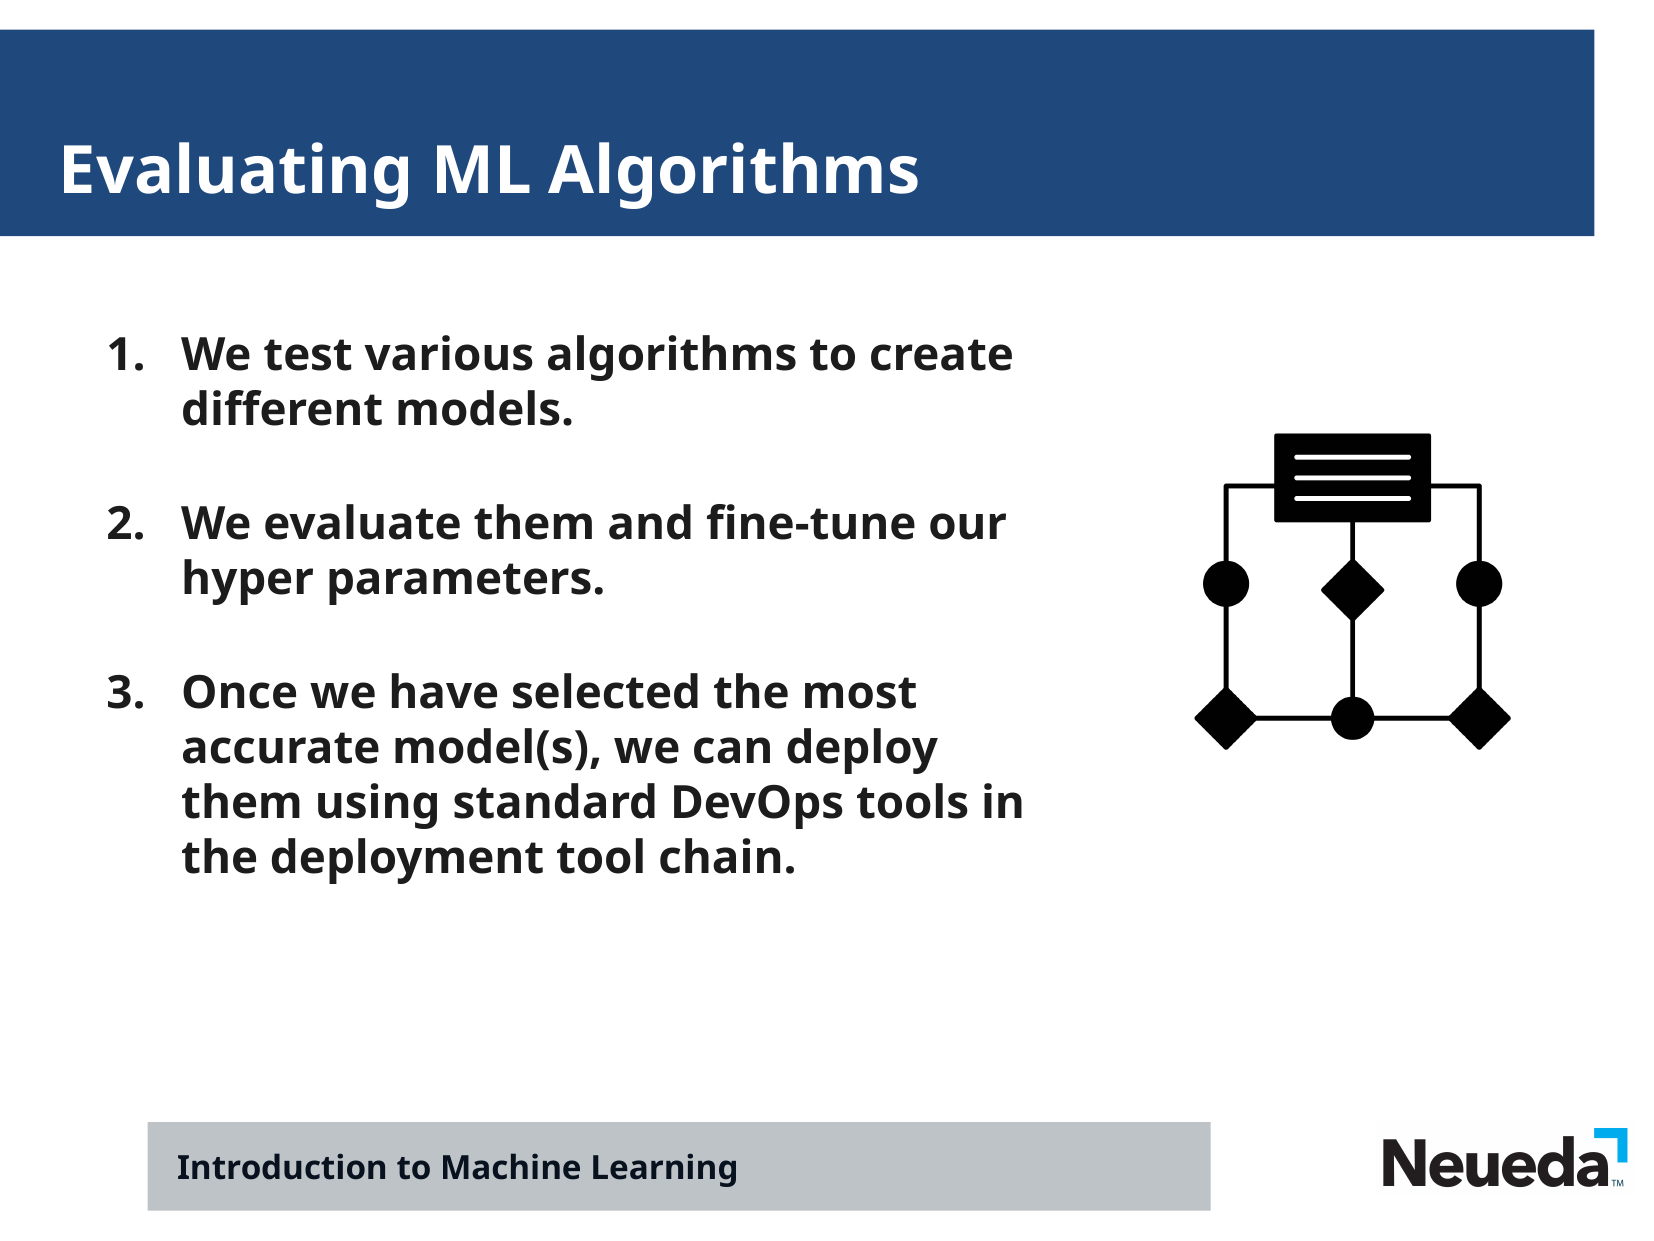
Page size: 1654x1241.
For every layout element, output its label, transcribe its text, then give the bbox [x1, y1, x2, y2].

text_box We test various algorithms to create different models. We evaluate them and fine-tune our hyper parameters. Once we have selected the most accurate model(s), we can deploy them using standard DevOps tools in the deployment tool chain. [59, 324, 1045, 1093]
text_box Evaluating ML Algorithms [59, 59, 1595, 207]
text_box Introduction to Machine Learning [177, 1122, 932, 1211]
picture [1170, 409, 1535, 774]
picture [1376, 1121, 1636, 1194]
